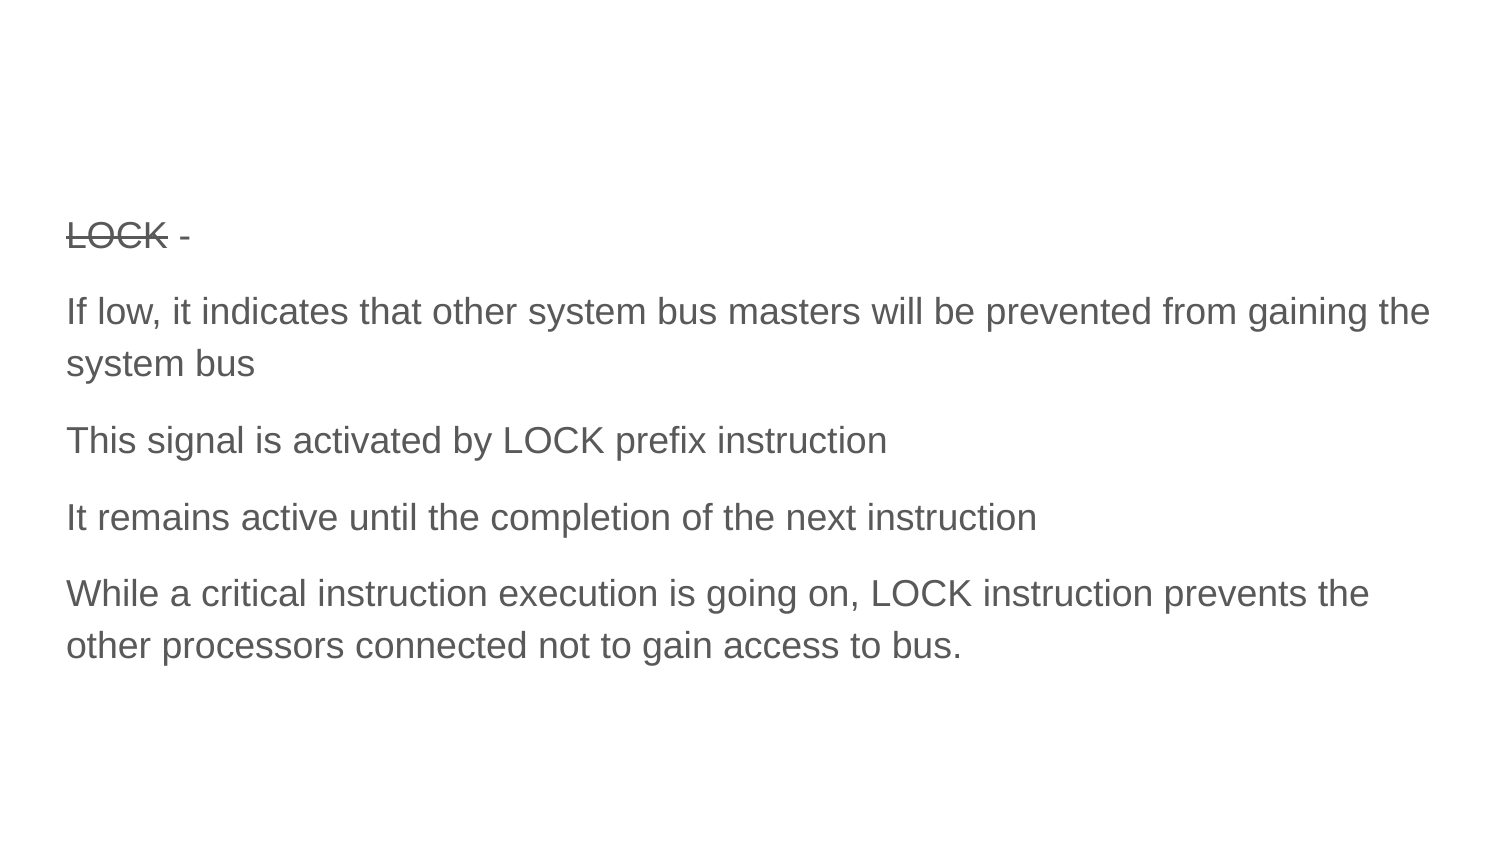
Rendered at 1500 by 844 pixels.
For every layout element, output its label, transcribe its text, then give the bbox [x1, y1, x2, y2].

list LOCK - If low, it indicates that other system bus masters will be prevented from gaining the system bus This signal is activated by LOCK prefix instruction It remains active until the completion of the next instruction While a critical instruction execution is going on, LOCK instruction prevents the other processors connected not to gain access to bus. [51, 189, 1449, 750]
